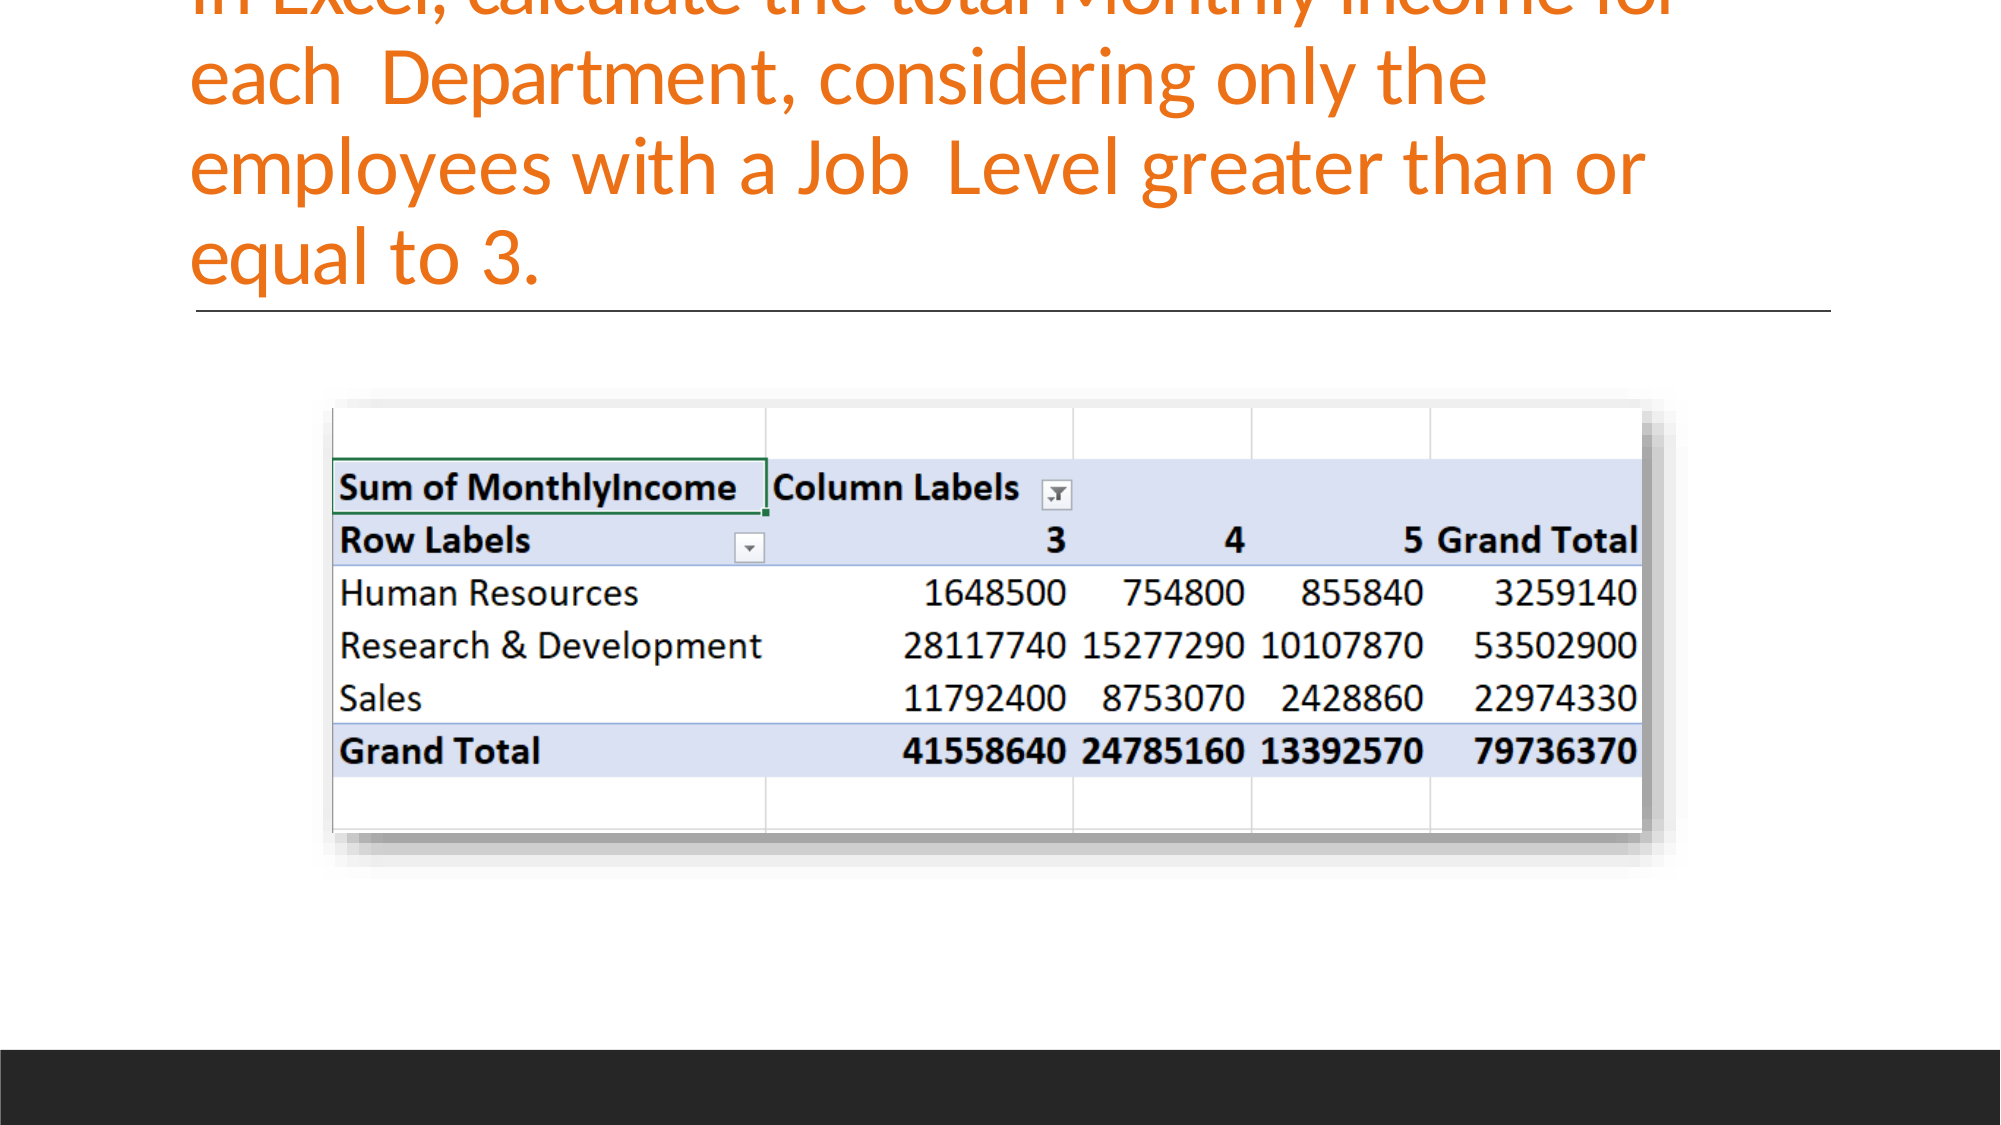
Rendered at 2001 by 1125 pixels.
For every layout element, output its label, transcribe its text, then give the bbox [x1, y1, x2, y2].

title In Excel, calculate the total Monthly Income for each Department, considering only the employees with a Job Level greater than or equal to 3. [174, 71, 1825, 310]
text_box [311, 388, 1689, 880]
